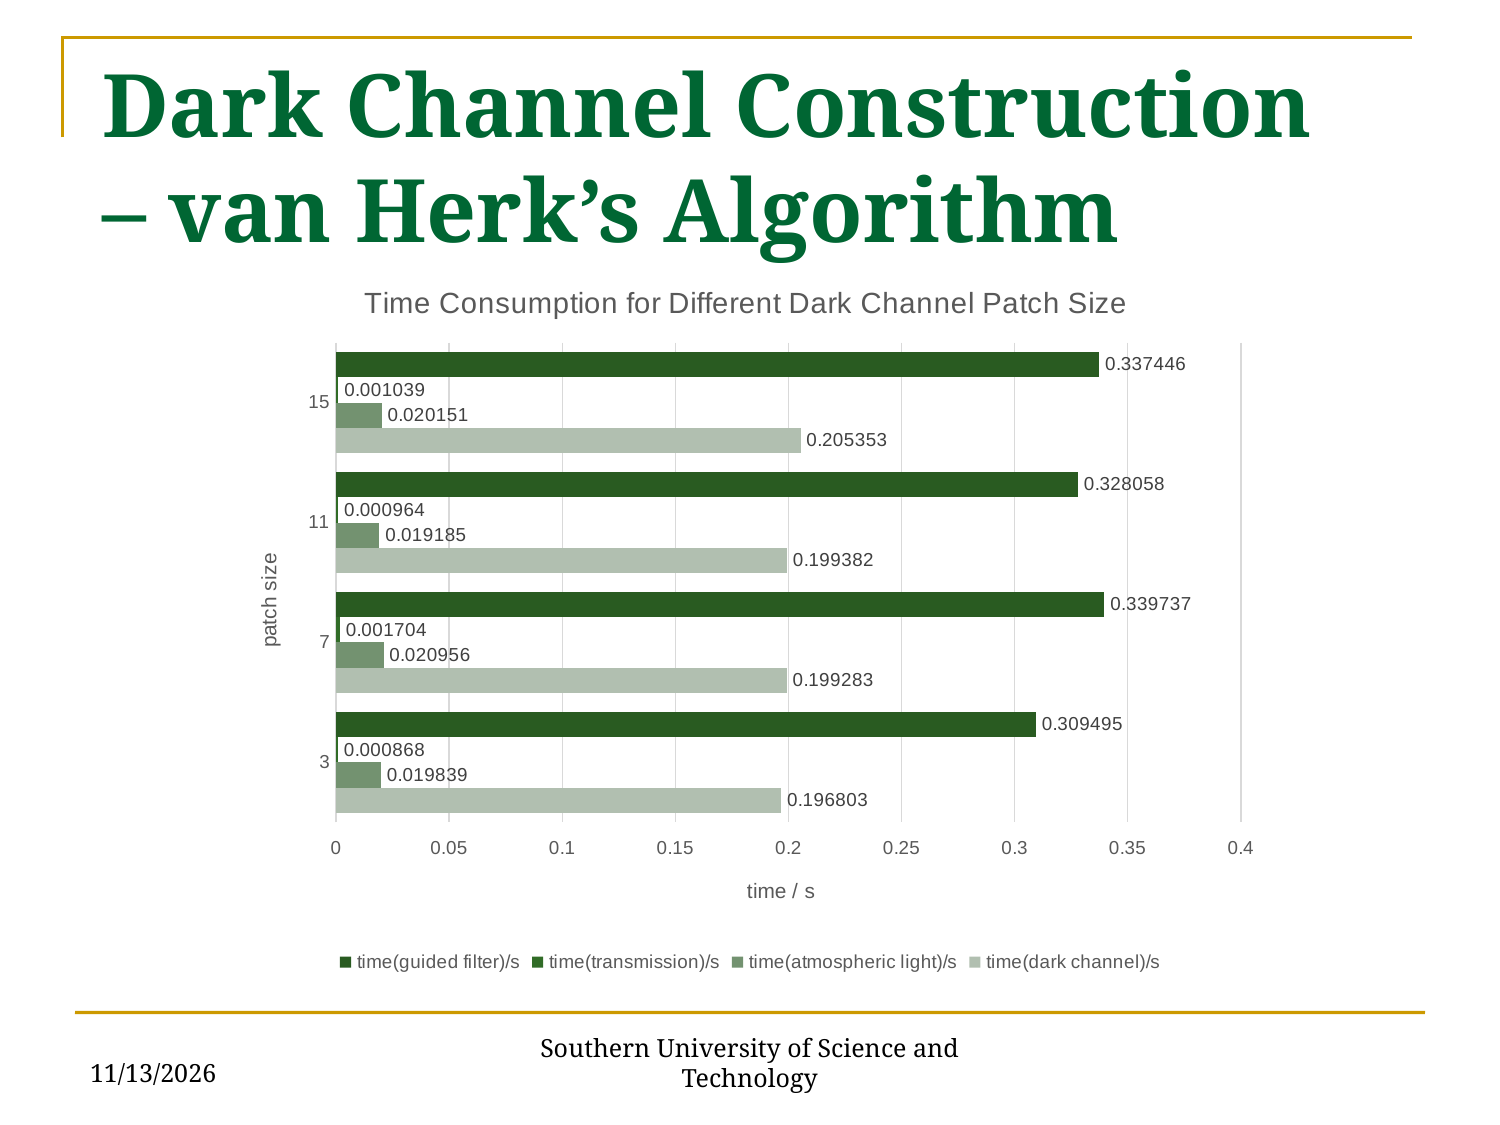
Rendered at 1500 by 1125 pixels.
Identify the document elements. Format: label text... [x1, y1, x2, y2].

footer Southern University of Science and Technology [501, 1024, 999, 1100]
title Dark Channel Construction – van Herk’s Algorithm [87, 113, 1437, 301]
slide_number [74, 1023, 426, 1100]
chart [224, 255, 1276, 980]
